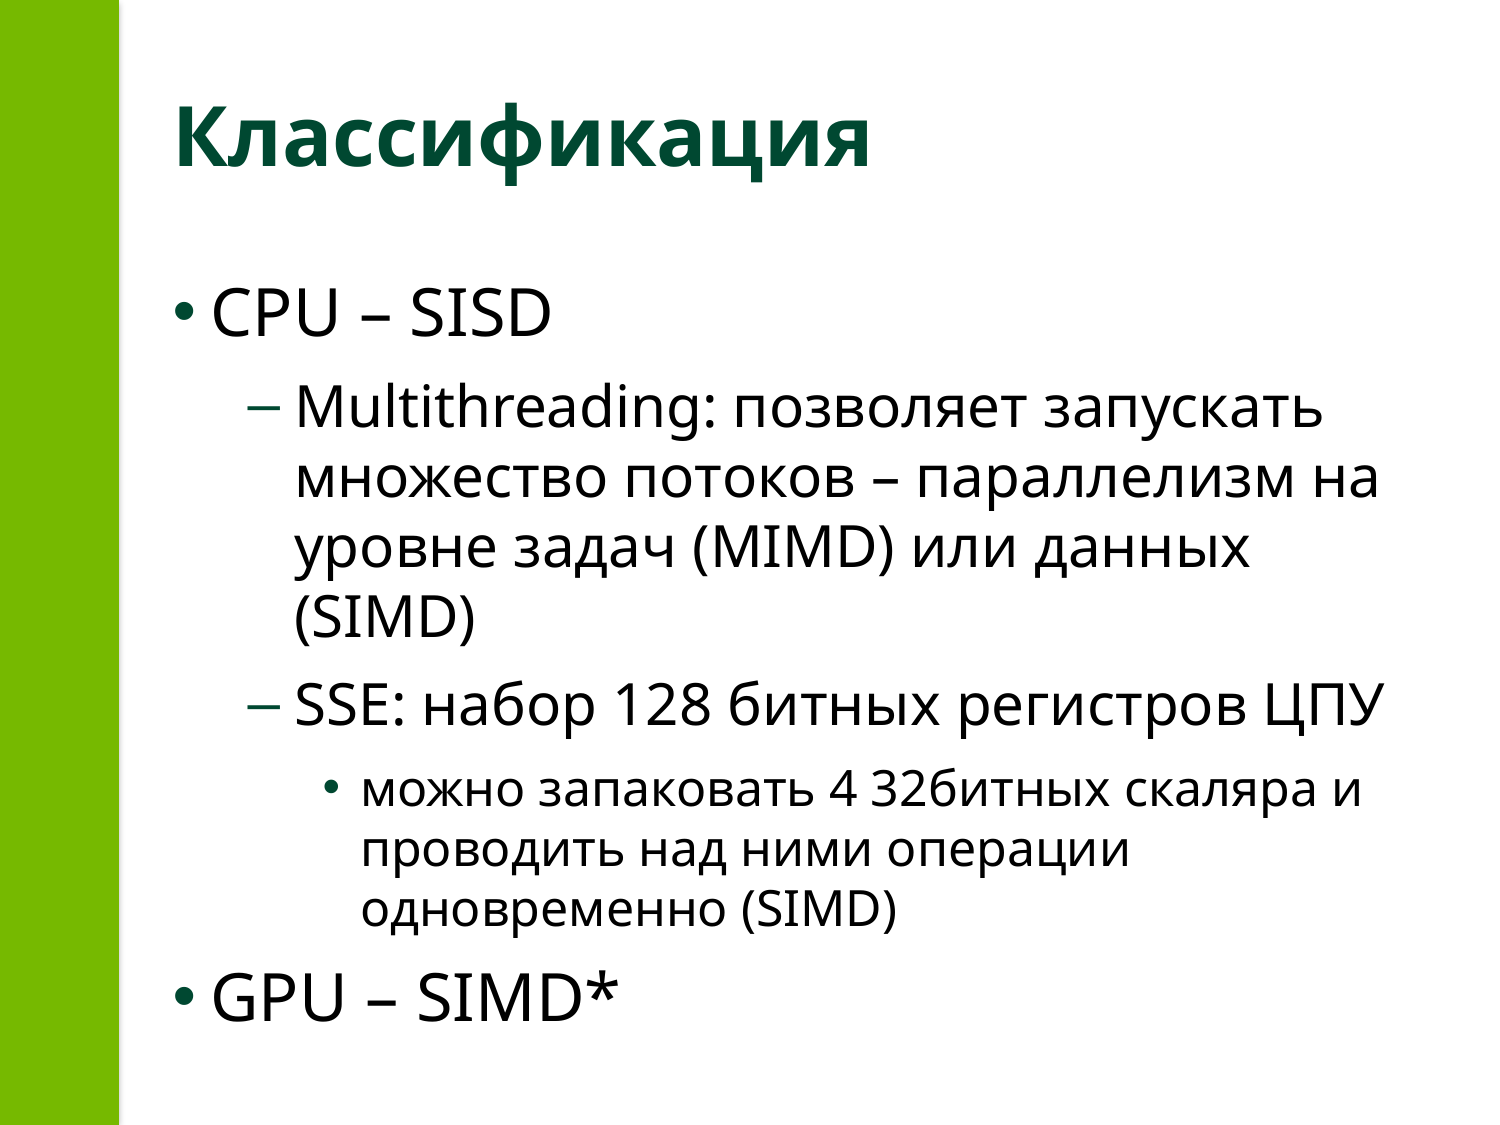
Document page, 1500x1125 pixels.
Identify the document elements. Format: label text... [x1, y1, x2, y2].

title Классификация [157, 44, 1444, 234]
list CPU – SISD Multithreading: позволяет запускать множество потоков – параллелизм на уровне задач (MIMD) или данных (SIMD) SSE: набор 128 битных регистров ЦПУ можно запаковать 4 32битных скаляра и проводить над ними операции одновременно (SIMD) GPU – SIMD* [157, 262, 1444, 1006]
